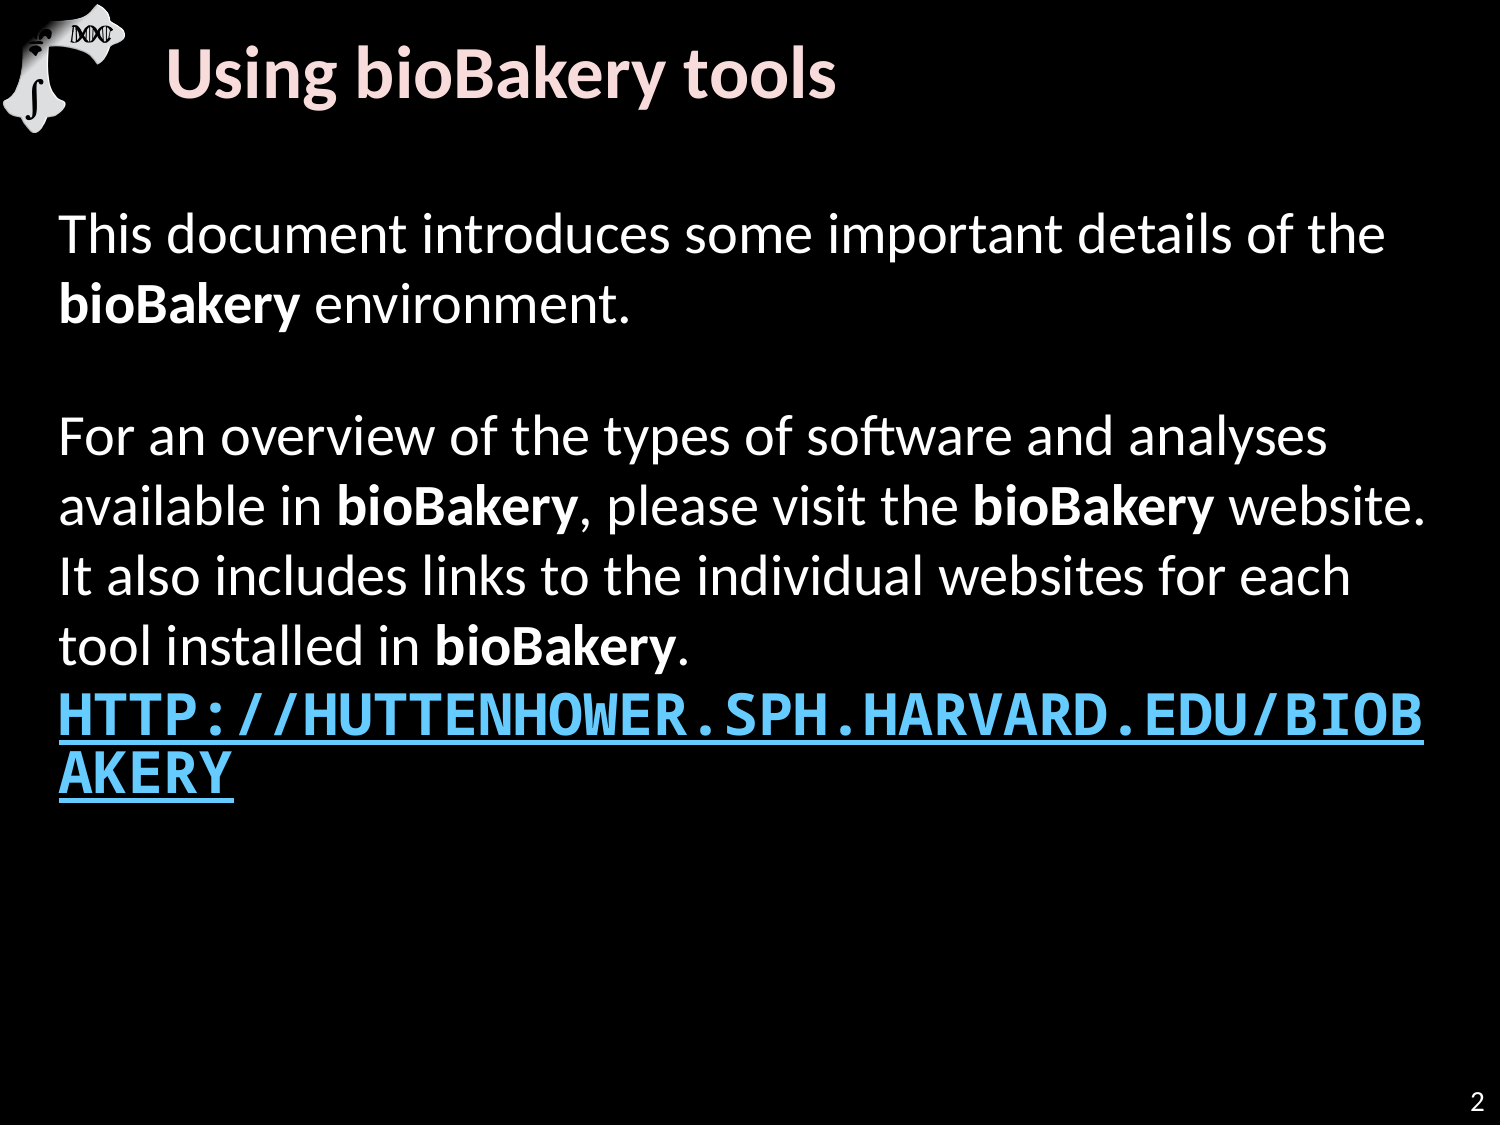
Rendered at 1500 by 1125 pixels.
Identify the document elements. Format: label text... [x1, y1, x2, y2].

text_box Using bioBakery tools [149, 12, 1488, 125]
slide_number ‹#› [1187, 1074, 1500, 1125]
picture [2, 3, 125, 133]
text_box This document introduces some important details of the bioBakery environment. For an overview of the types of software and analyses available in bioBakery, please visit the bioBakery website. It also includes links to the individual websites for each tool installed in bioBakery. http://huttenhower.sph.harvard.edu/biobakery [43, 187, 1457, 1075]
